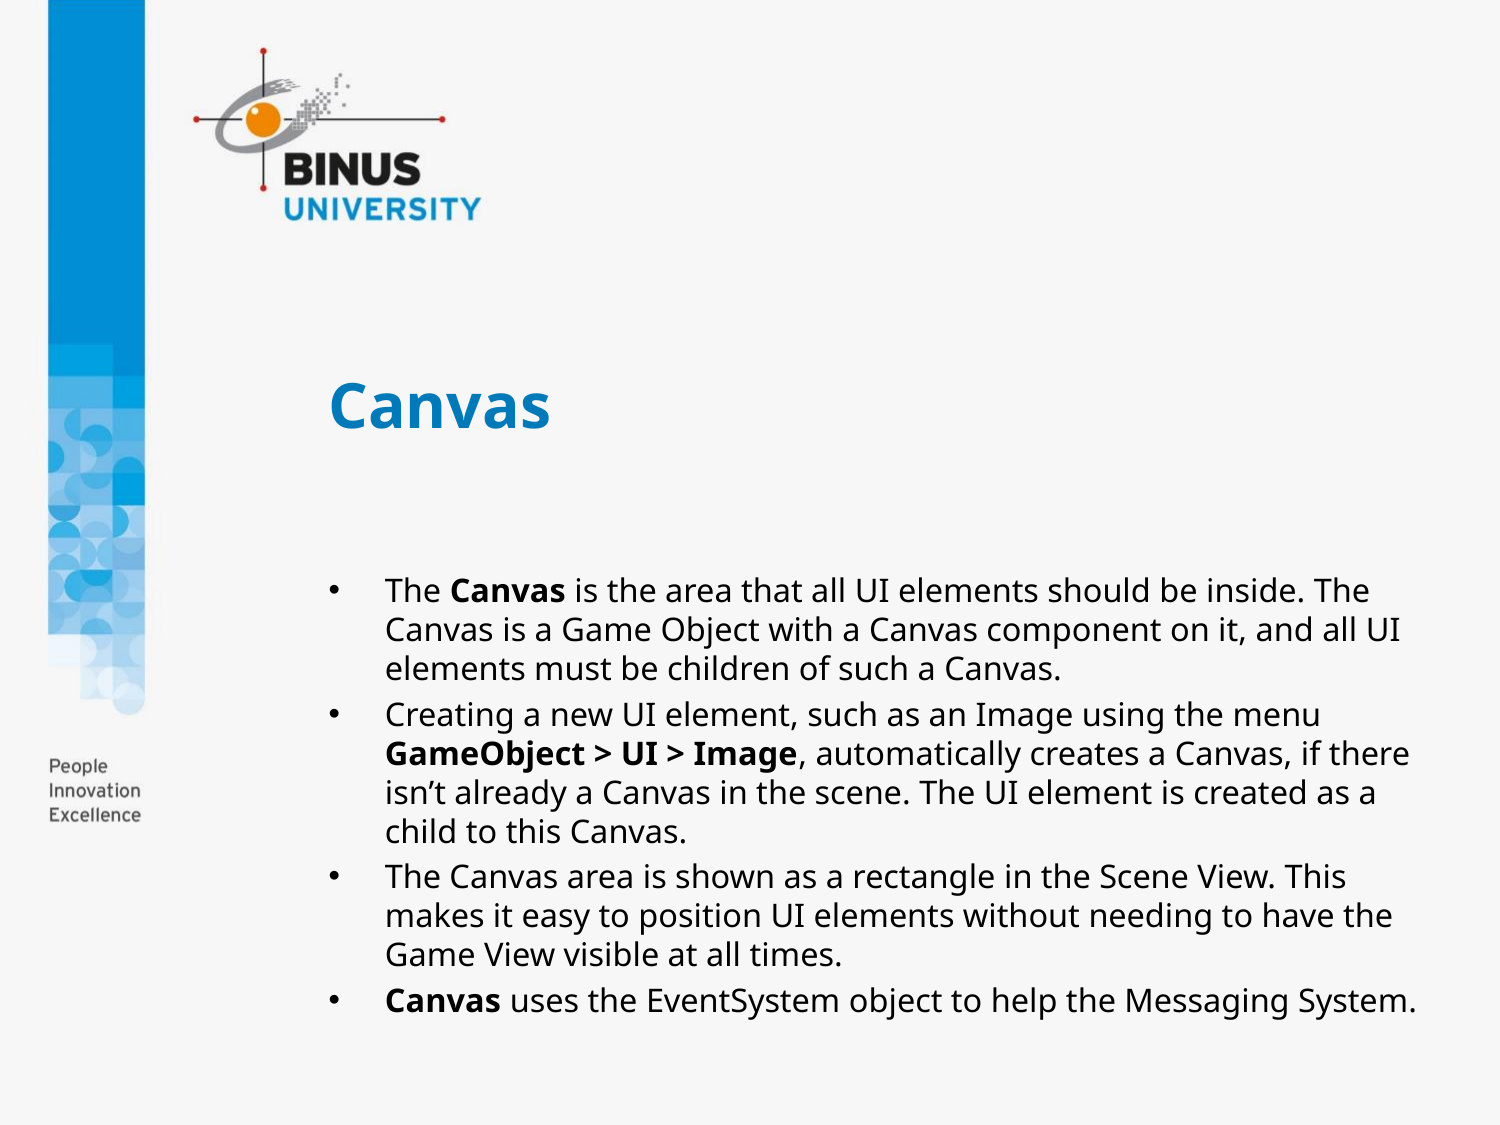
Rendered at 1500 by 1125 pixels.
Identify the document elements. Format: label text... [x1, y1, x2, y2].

picture [0, 0, 1500, 845]
title Canvas [313, 338, 1436, 468]
list The Canvas is the area that all UI elements should be inside. The Canvas is a Game Object with a Canvas component on it, and all UI elements must be children of such a Canvas. Creating a new UI element, such as an Image using the menu GameObject > UI > Image, automatically creates a Canvas, if there isn’t already a Canvas in the scene. The UI element is created as a child to this Canvas. The Canvas area is shown as a rectangle in the Scene View. This makes it easy to position UI elements without needing to have the Game View visible at all times. Canvas uses the EventSystem object to help the Messaging System. [313, 562, 1436, 1062]
